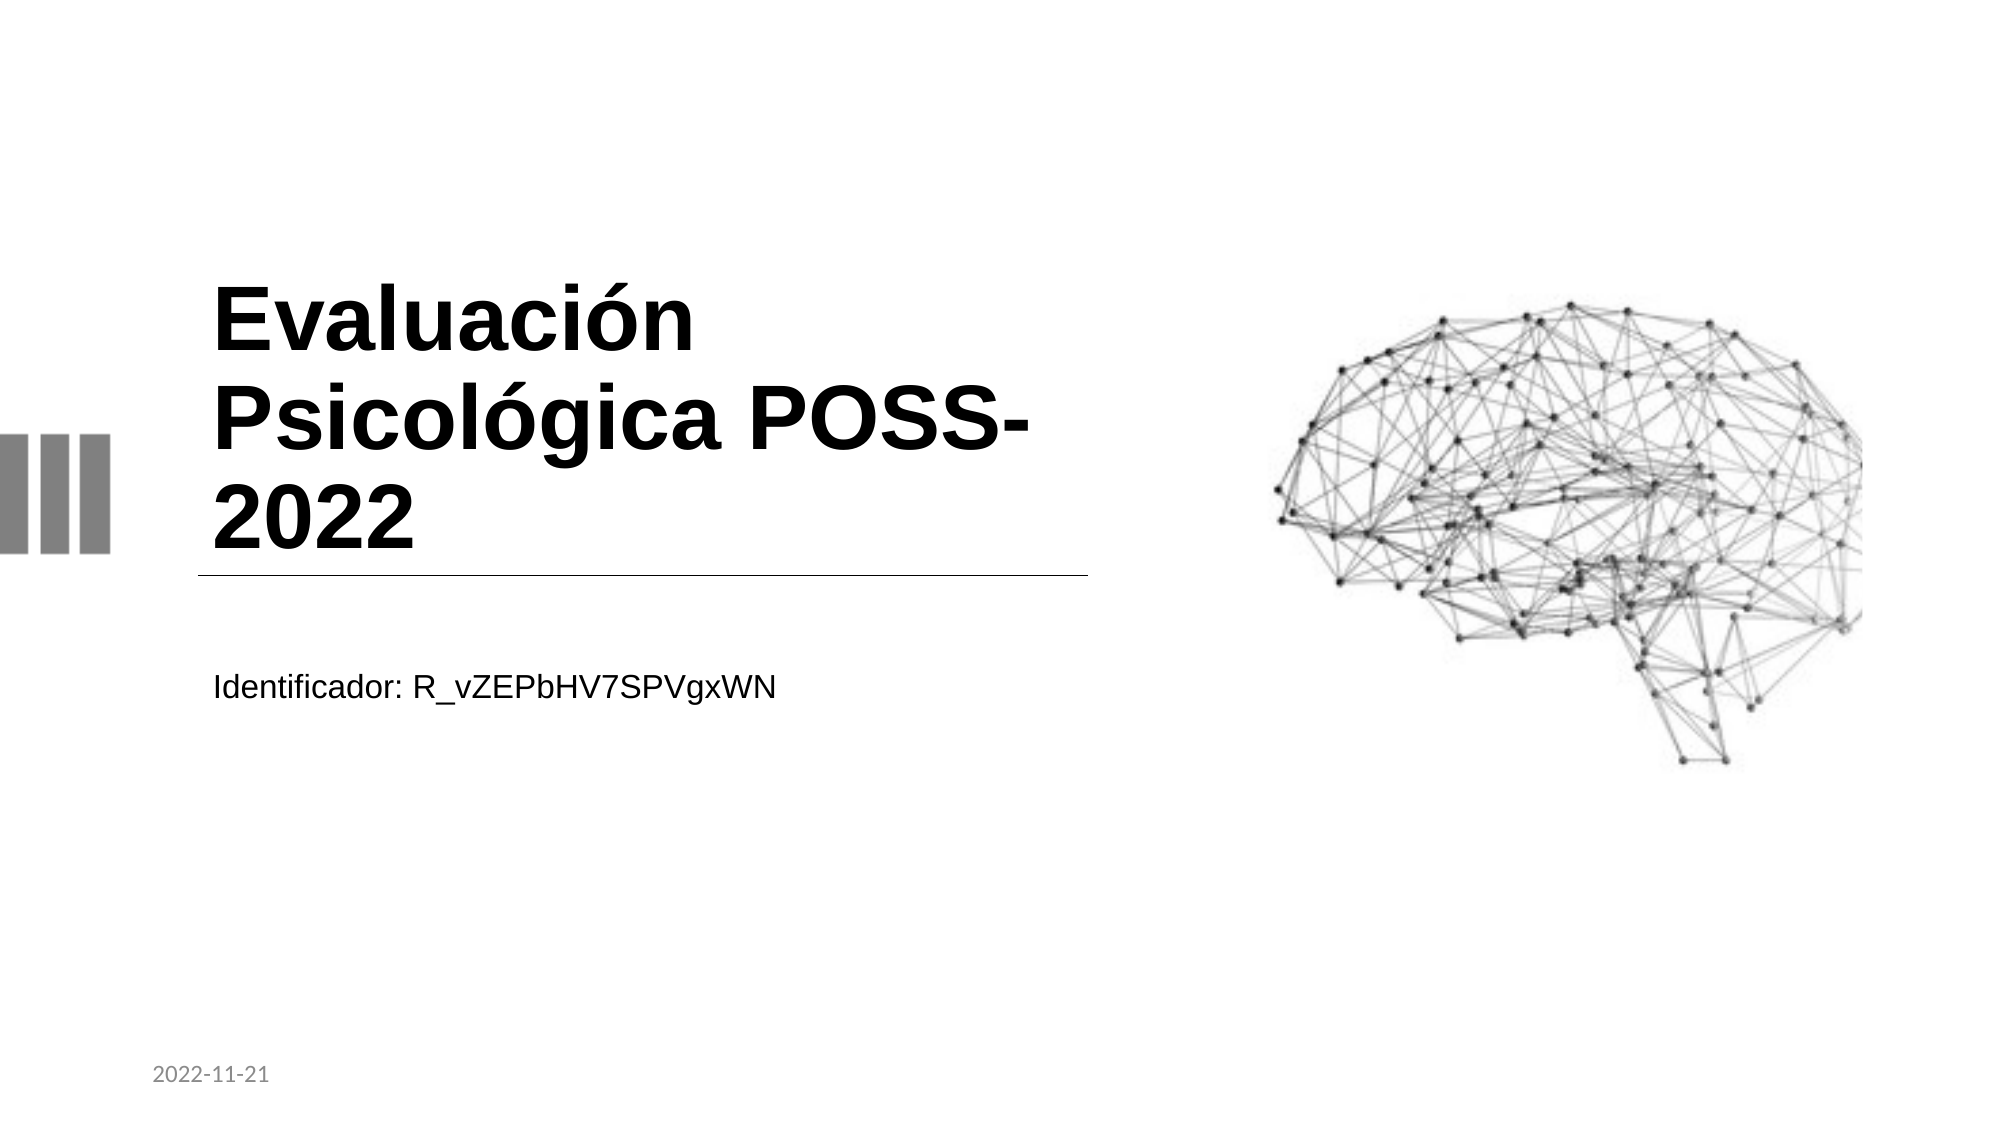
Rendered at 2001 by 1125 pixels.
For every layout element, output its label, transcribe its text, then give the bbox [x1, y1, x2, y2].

title Evaluación Psicológica POSS-2022 [197, 184, 1088, 576]
subtitle Identificador: R_vZEPbHV7SPVgxWN [197, 590, 1398, 863]
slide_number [137, 1042, 588, 1103]
picture [1202, 208, 1863, 860]
picture [0, 420, 123, 563]
